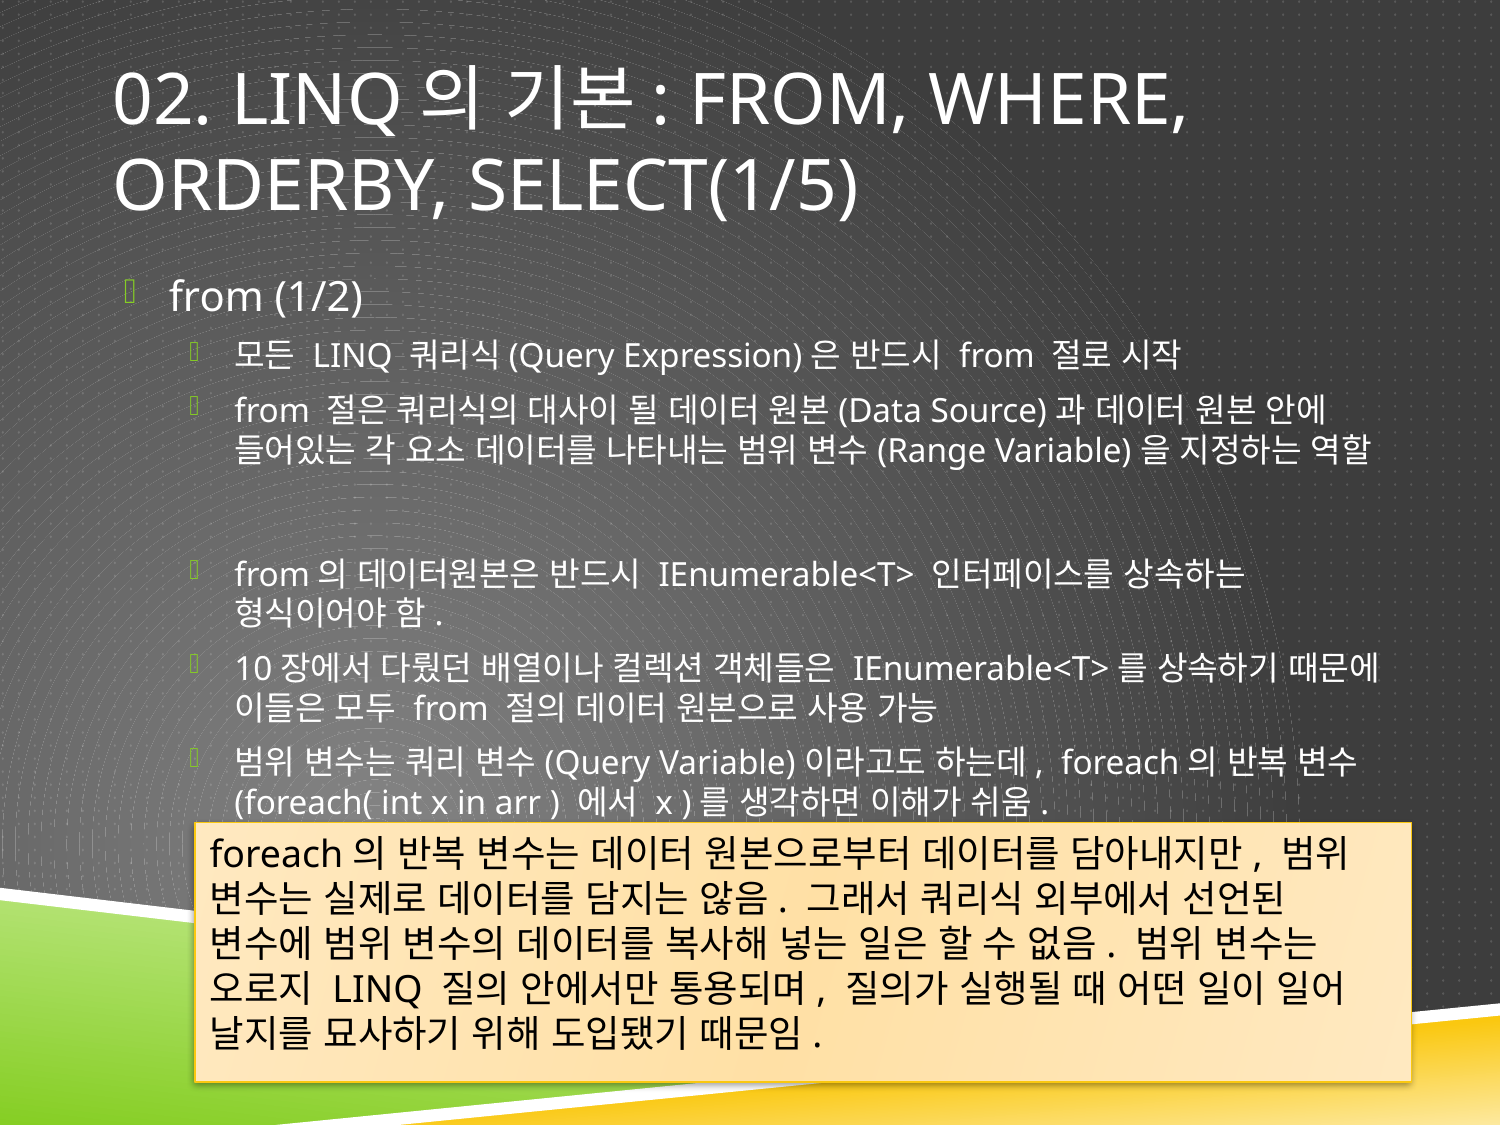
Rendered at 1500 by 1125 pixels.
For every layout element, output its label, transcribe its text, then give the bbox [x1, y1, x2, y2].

list from (1/2) 모든 LINQ 쿼리식(Query Expression)은 반드시 from 절로 시작 from 절은 쿼리식의 대사이 될 데이터 원본(Data Source)과 데이터 원본 안에 들어있는 각 요소 데이터를 나타내는 범위 변수(Range Variable)을 지정하는 역할 from의 데이터원본은 반드시 IEnumerable<T> 인터페이스를 상속하는 형식이어야 함. 10장에서 다뤘던 배열이나 컬렉션 객체들은 IEnumerable<T>를 상속하기 때문에 이들은 모두 from 절의 데이터 원본으로 사용 가능 범위 변수는 쿼리 변수(Query Variable)이라고도 하는데, foreach의 반복 변수(foreach( int x in arr ) 에서 x )를 생각하면 이해가 쉬움. [112, 262, 1388, 929]
text_box foreach의 반복 변수는 데이터 원본으로부터 데이터를 담아내지만, 범위 변수는 실제로 데이터를 담지는 않음. 그래서 쿼리식 외부에서 선언된 변수에 범위 변수의 데이터를 복사해 넣는 일은 할 수 없음. 범위 변수는 오로지 LINQ 질의 안에서만 통용되며, 질의가 실행될 때 어떤 일이 일어 날지를 묘사하기 위해 도입됐기 때문임. [194, 822, 1412, 1083]
title 02. LINQ의 기본: from, where, orderby, select(1/5) [112, 45, 1388, 233]
